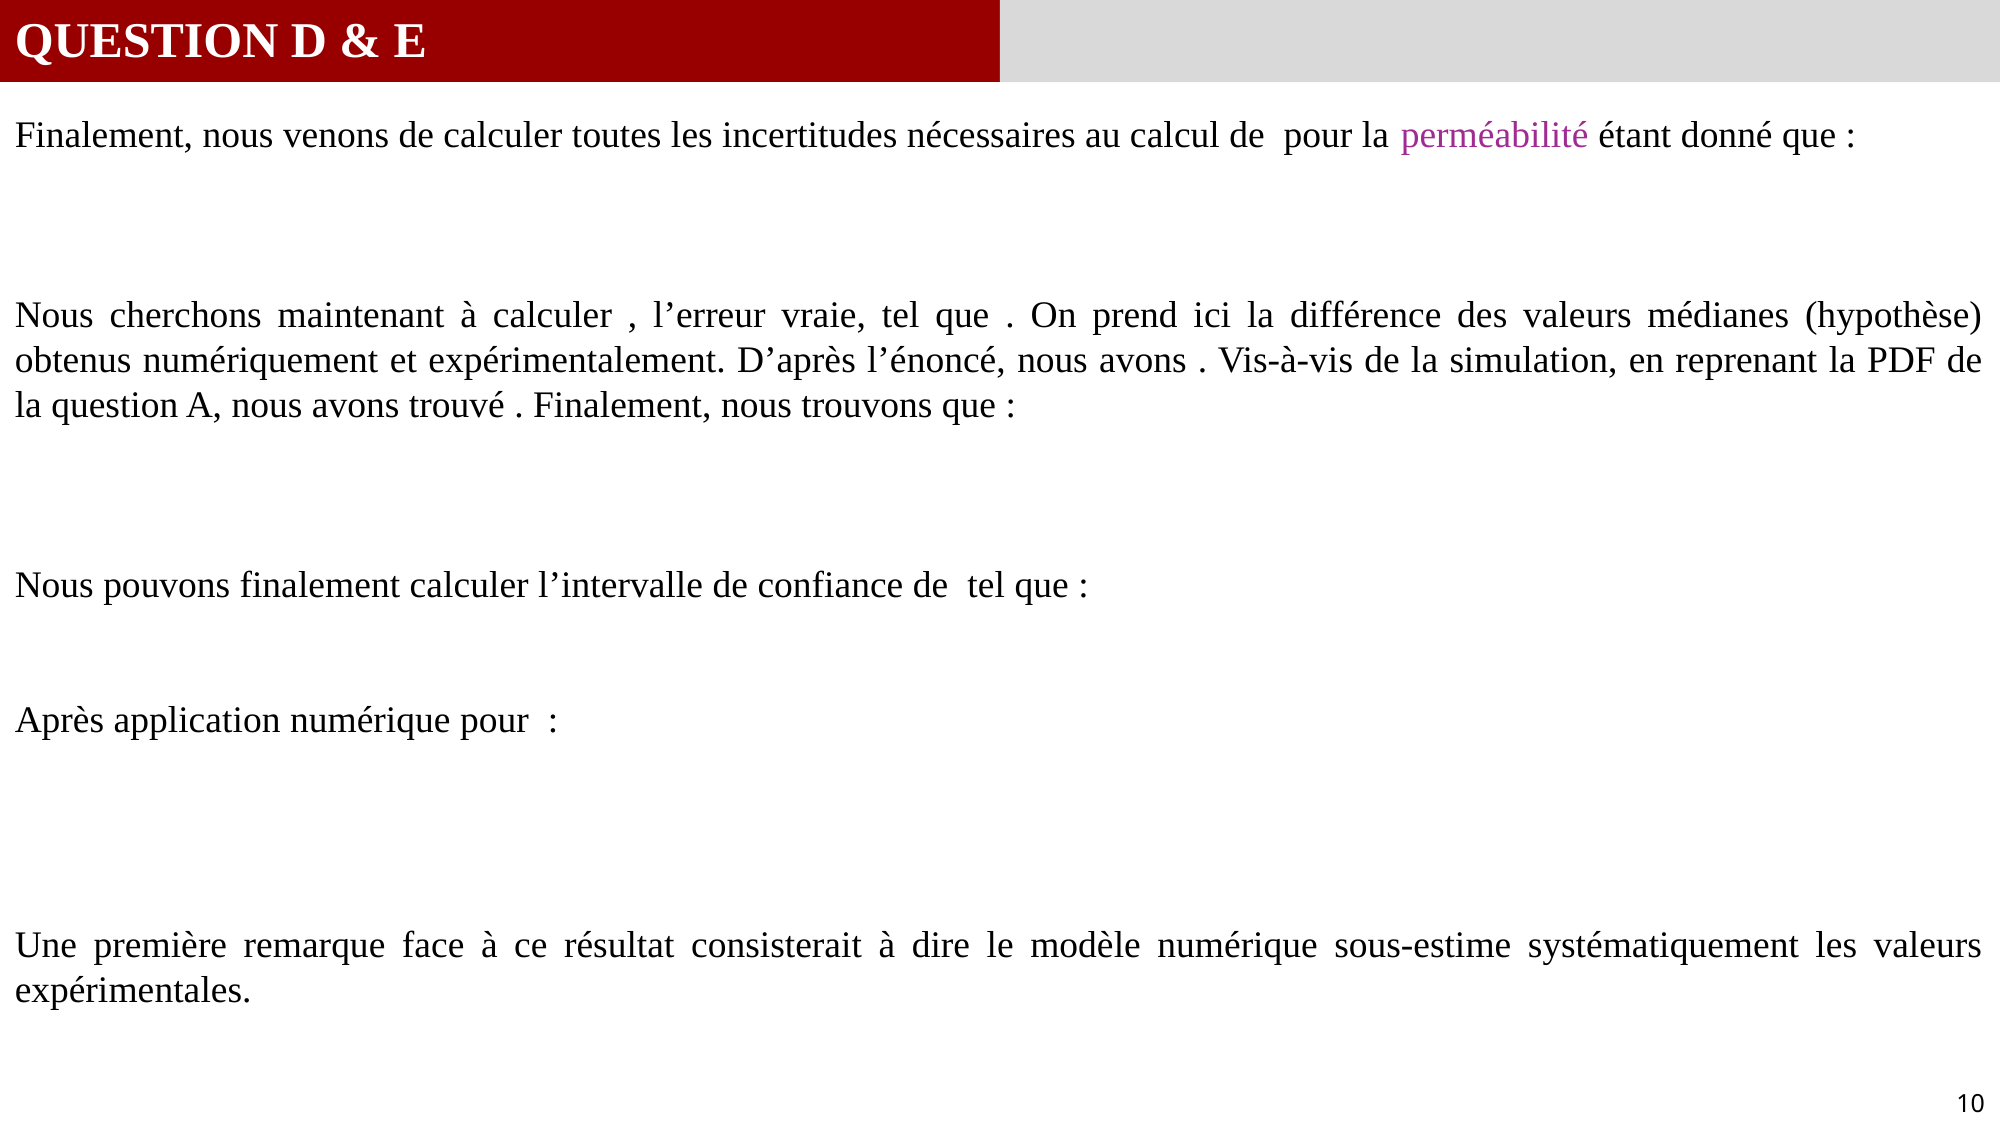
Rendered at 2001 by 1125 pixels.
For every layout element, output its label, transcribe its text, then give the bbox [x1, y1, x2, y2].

slide_number 10 [1550, 1074, 2000, 1125]
text_box QUESTION D & E [0, 0, 674, 75]
text_box [0, 0, 998, 83]
text_box [998, 0, 2000, 84]
